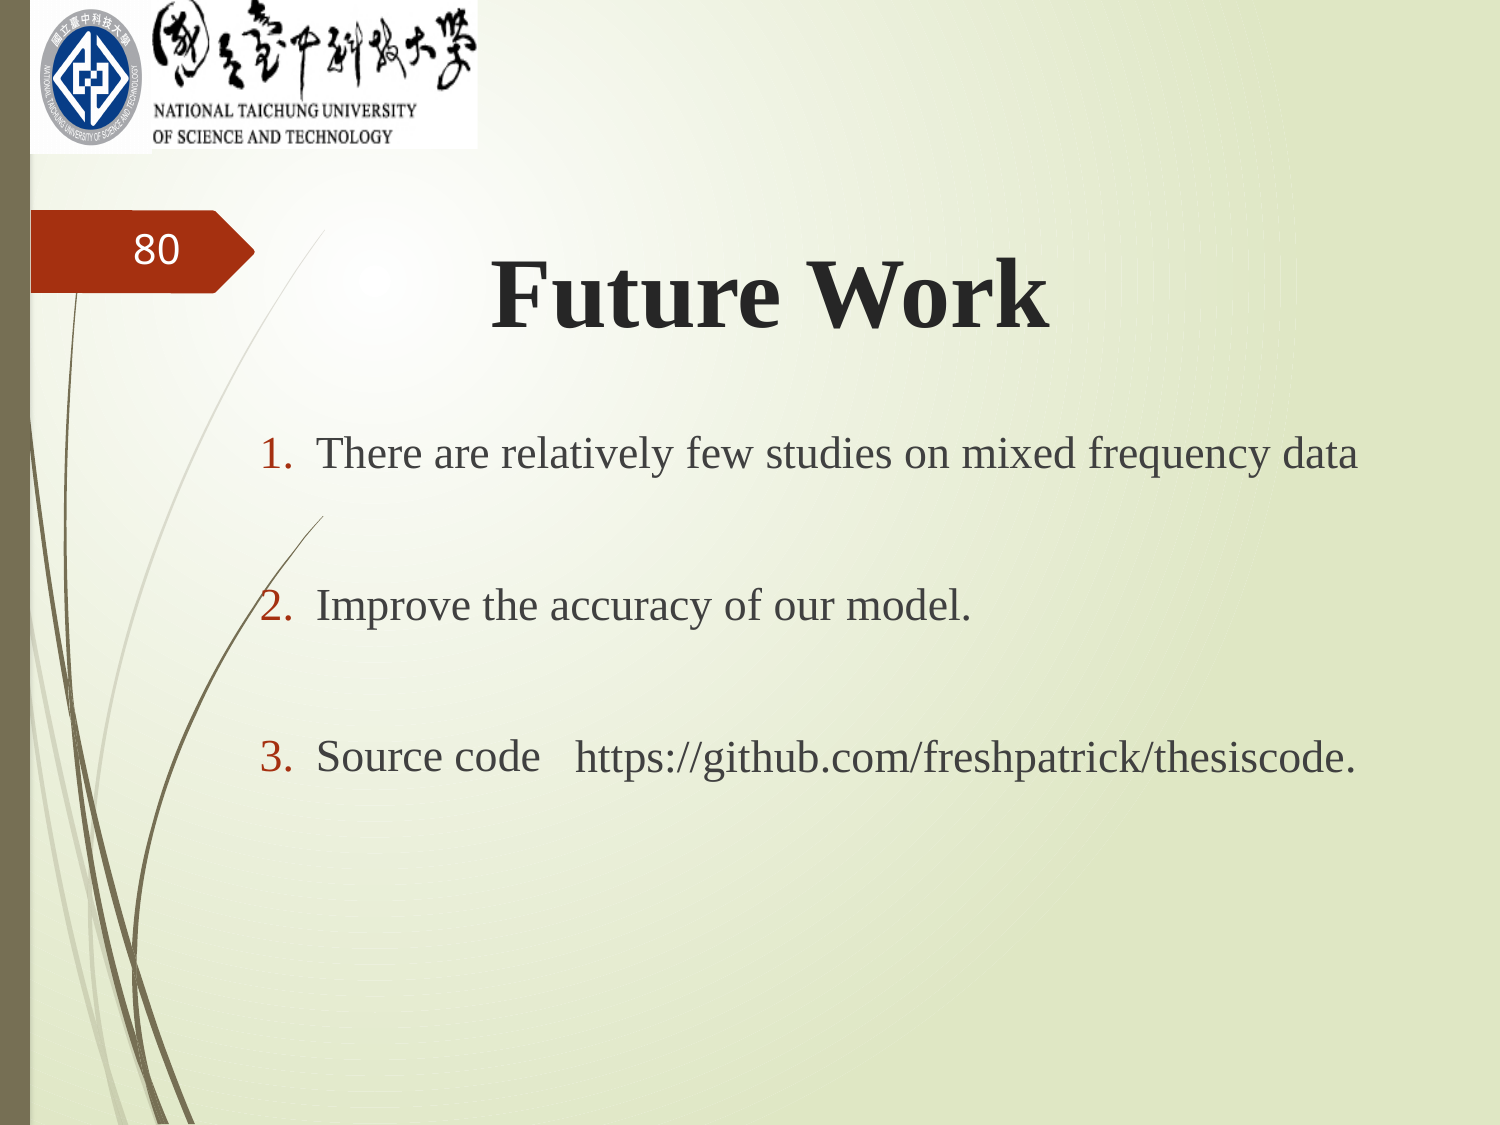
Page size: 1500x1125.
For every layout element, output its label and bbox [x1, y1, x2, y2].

picture [30, 0, 478, 154]
text_box [479, 221, 1098, 380]
slide_number [99, 221, 196, 282]
text_box [248, 417, 1500, 1073]
